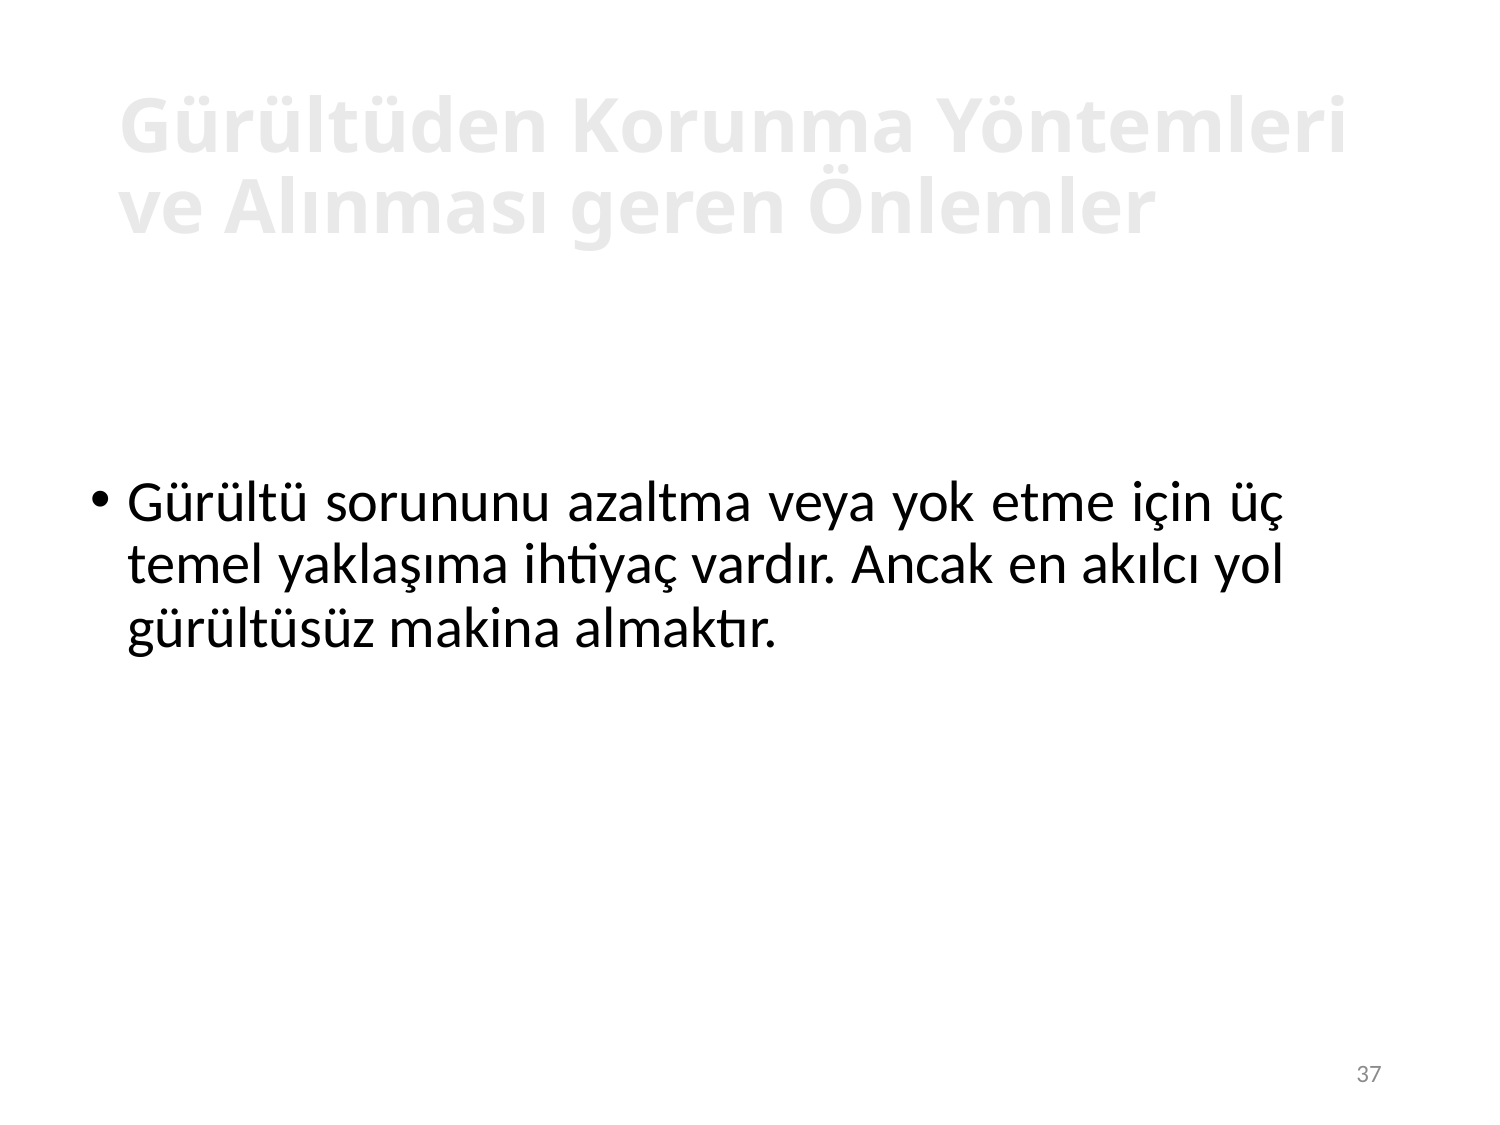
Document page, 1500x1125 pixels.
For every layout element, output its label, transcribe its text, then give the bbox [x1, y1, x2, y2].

title Gürültüden Korunma Yöntemleri ve Alınması geren Önlemler [103, 59, 1397, 278]
slide_number 37 [1059, 1042, 1397, 1103]
list Gürültü sorununu azaltma veya yok etme için üç temel yaklaşıma ihtiyaç vardır. Ancak en akılcı yol gürültüsüz makina almaktır. [75, 463, 1300, 681]
